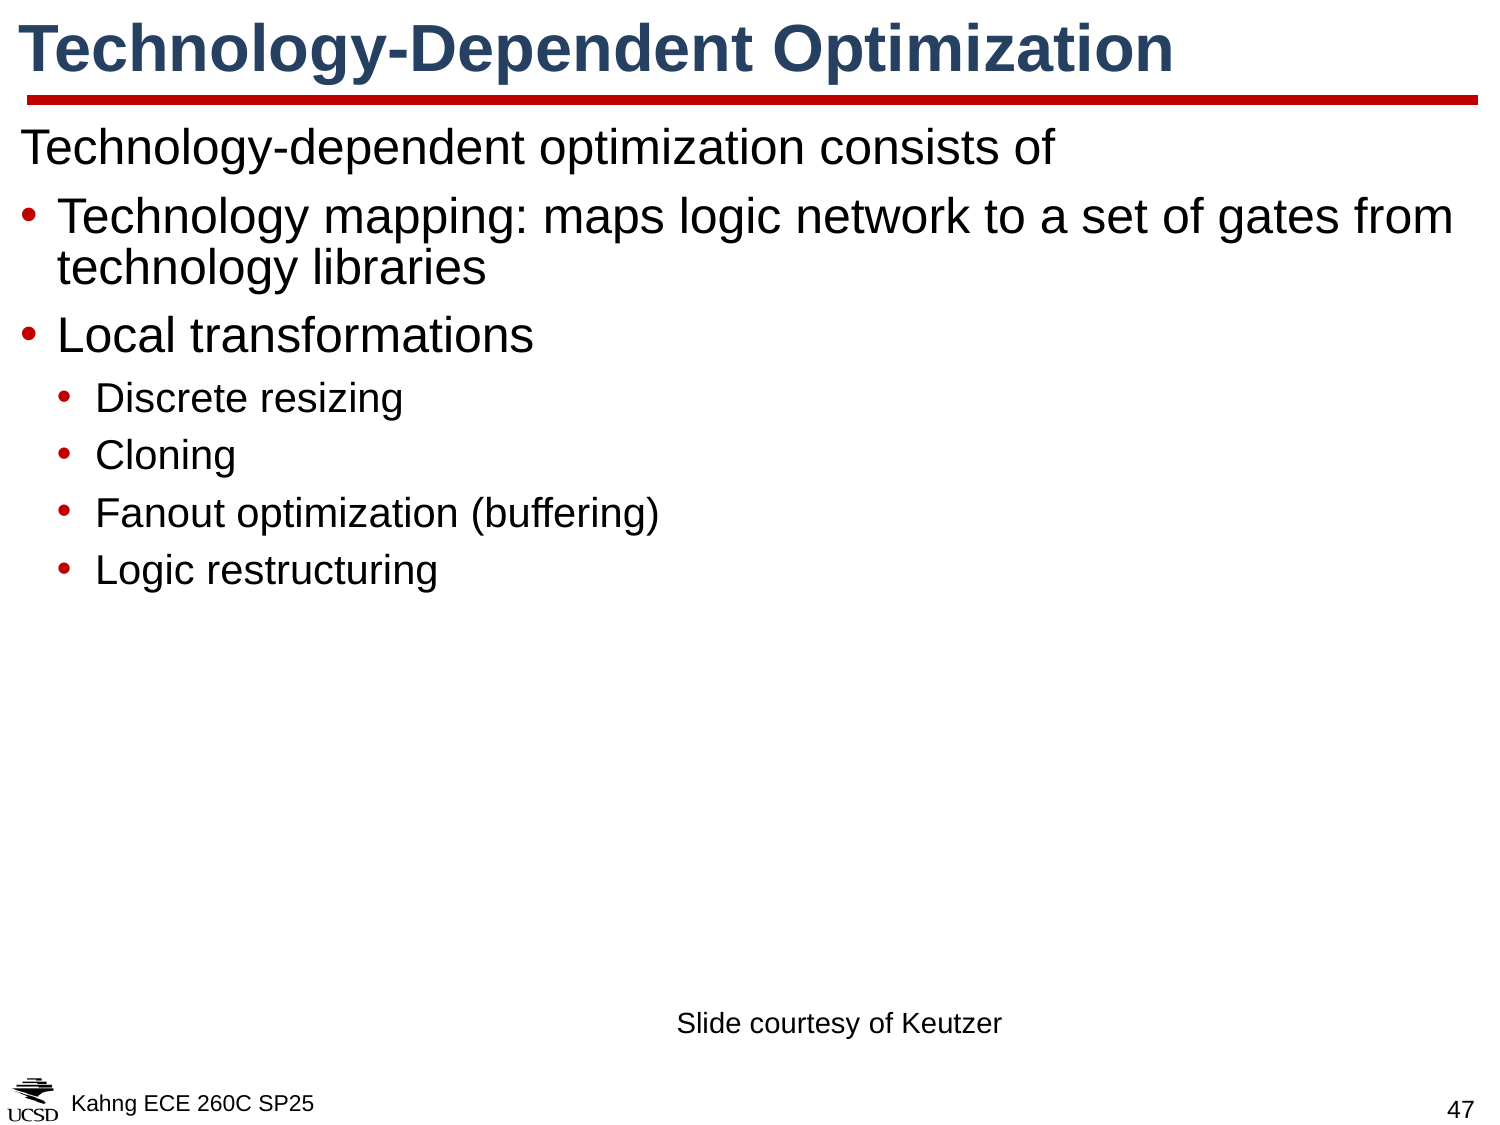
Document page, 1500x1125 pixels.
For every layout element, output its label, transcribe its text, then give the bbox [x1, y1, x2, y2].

picture [5, 1074, 60, 1125]
footer Kahng ECE 260C SP25 [56, 1081, 337, 1122]
text_box Slide courtesy of Keutzer [666, 999, 1014, 1044]
title Technology-Dependent Optimization [3, 12, 1493, 87]
list Technology-dependent optimization consists of Technology mapping: maps logic network to a set of gates from technology libraries Local transformations Discrete resizing Cloning Fanout optimization (buffering) Logic restructuring [3, 116, 1478, 1050]
